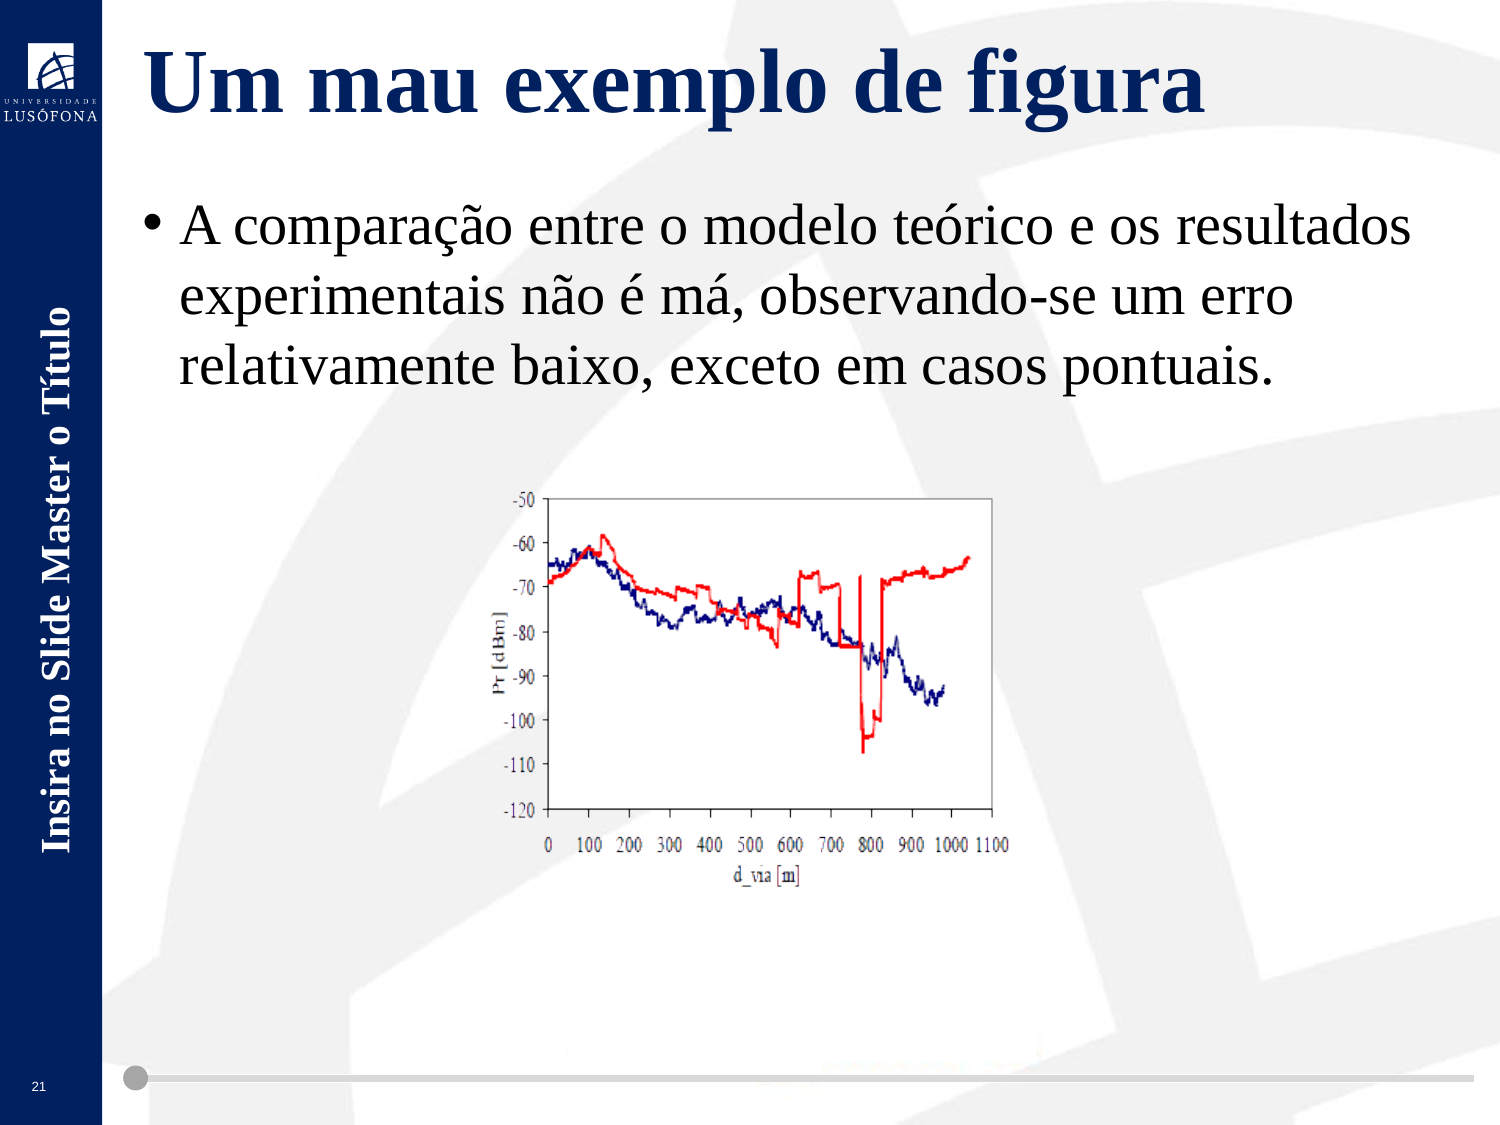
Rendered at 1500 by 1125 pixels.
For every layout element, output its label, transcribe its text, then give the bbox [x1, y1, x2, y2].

title Um mau exemplo de figura [127, 22, 1461, 144]
list A comparação entre o modelo teórico e os resultados experimentais não é má, observando-se um erro relativamente baixo, exceto em casos pontuais. [127, 178, 1461, 1054]
picture [0, 0, 1500, 1125]
